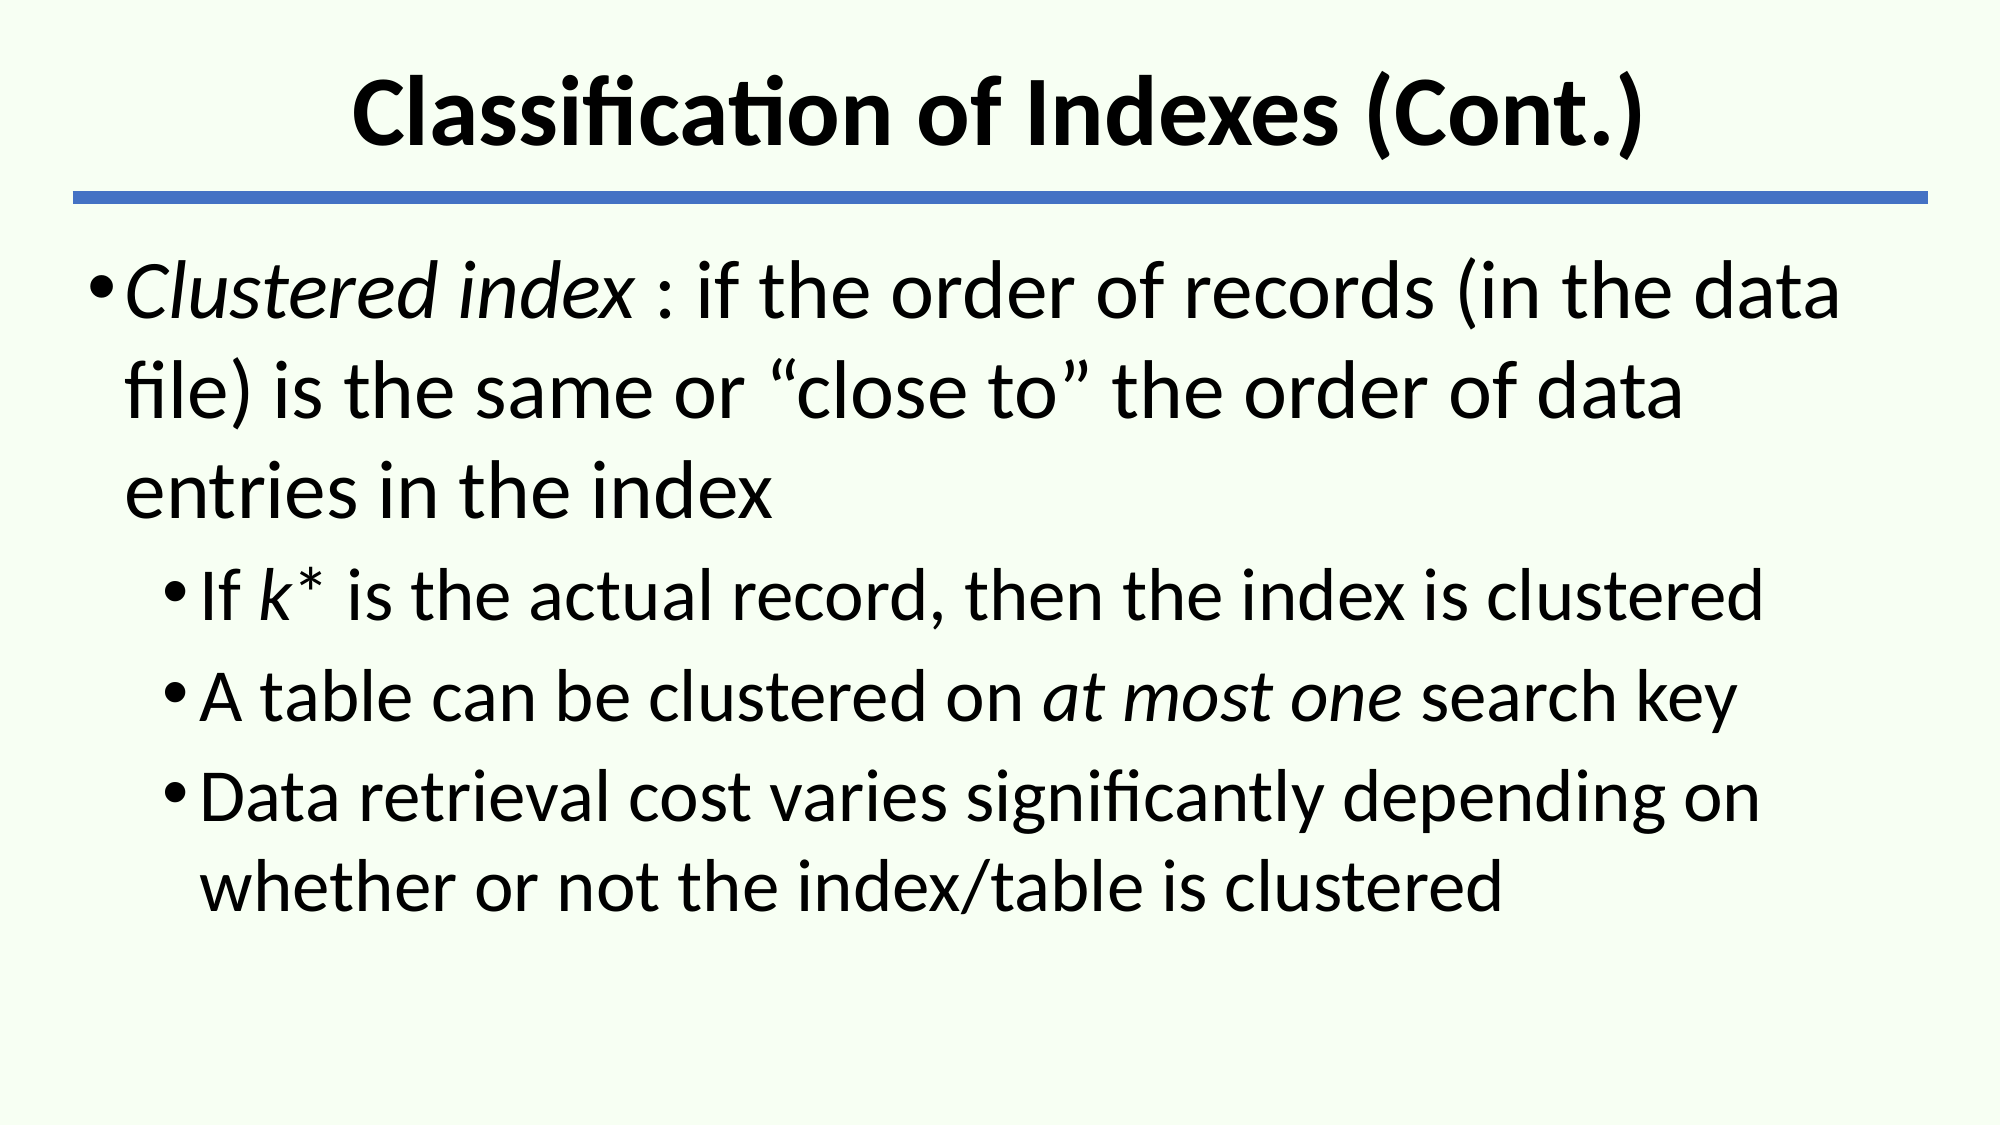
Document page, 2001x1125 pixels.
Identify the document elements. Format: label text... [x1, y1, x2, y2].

title Classification of Indexes (Cont.) [72, 35, 1928, 191]
list Clustered index : if the order of records (in the data file) is the same or “close to” the order of data entries in the index If k* is the actual record, then the index is clustered A table can be clustered on at most one search key Data retrieval cost varies significantly depending on whether or not the index/table is clustered [72, 227, 1928, 1043]
